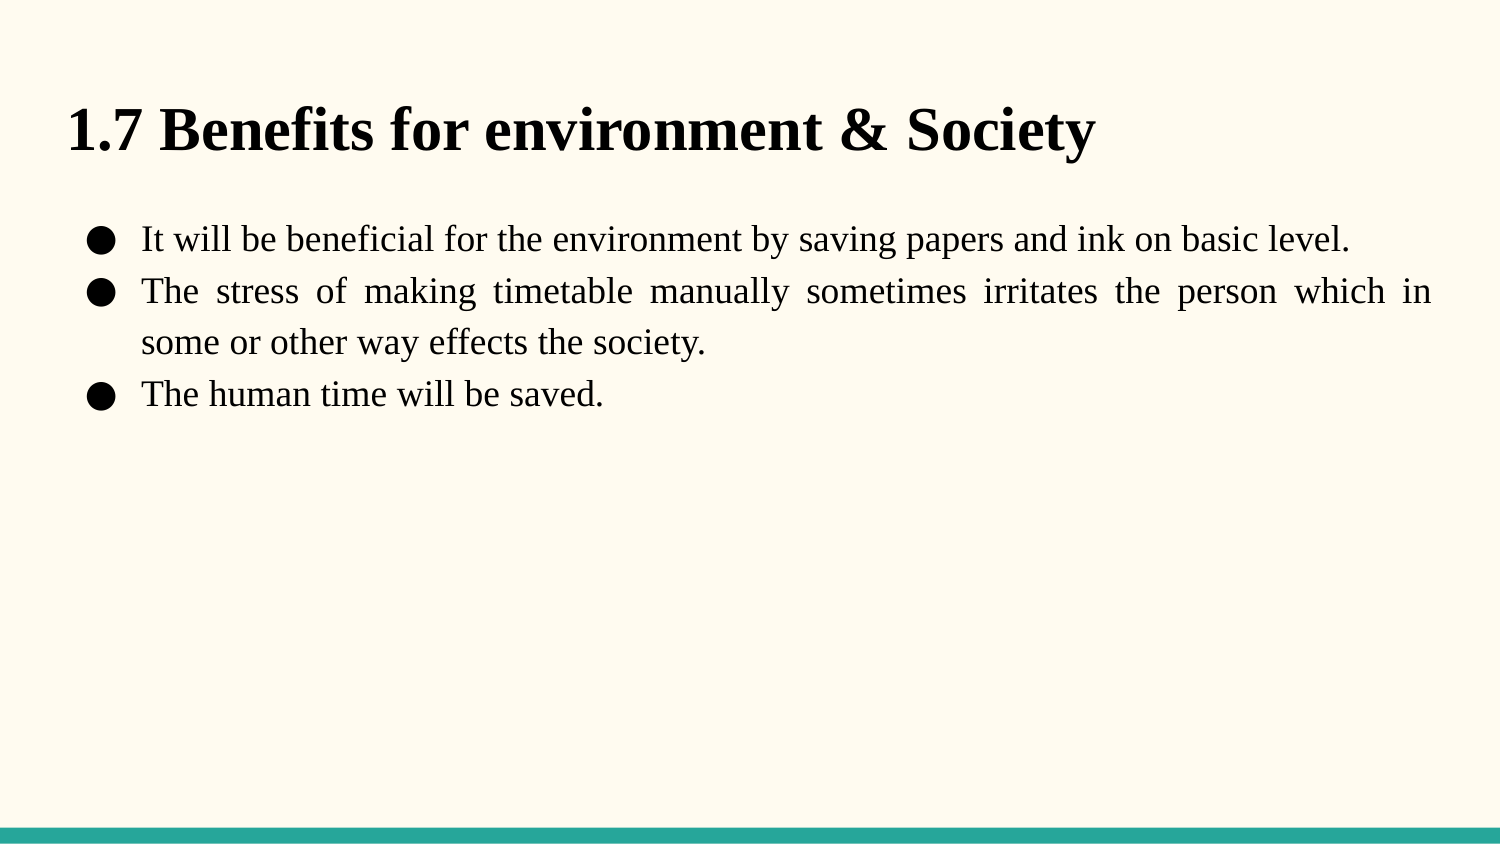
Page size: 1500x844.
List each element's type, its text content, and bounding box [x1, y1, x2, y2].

title 1.7 Benefits for environment & Society [51, 72, 1449, 174]
list It will be beneficial for the environment by saving papers and ink on basic level. The stress of making timetable manually sometimes irritates the person which in some or other way effects the society. The human time will be saved. [51, 192, 1449, 750]
